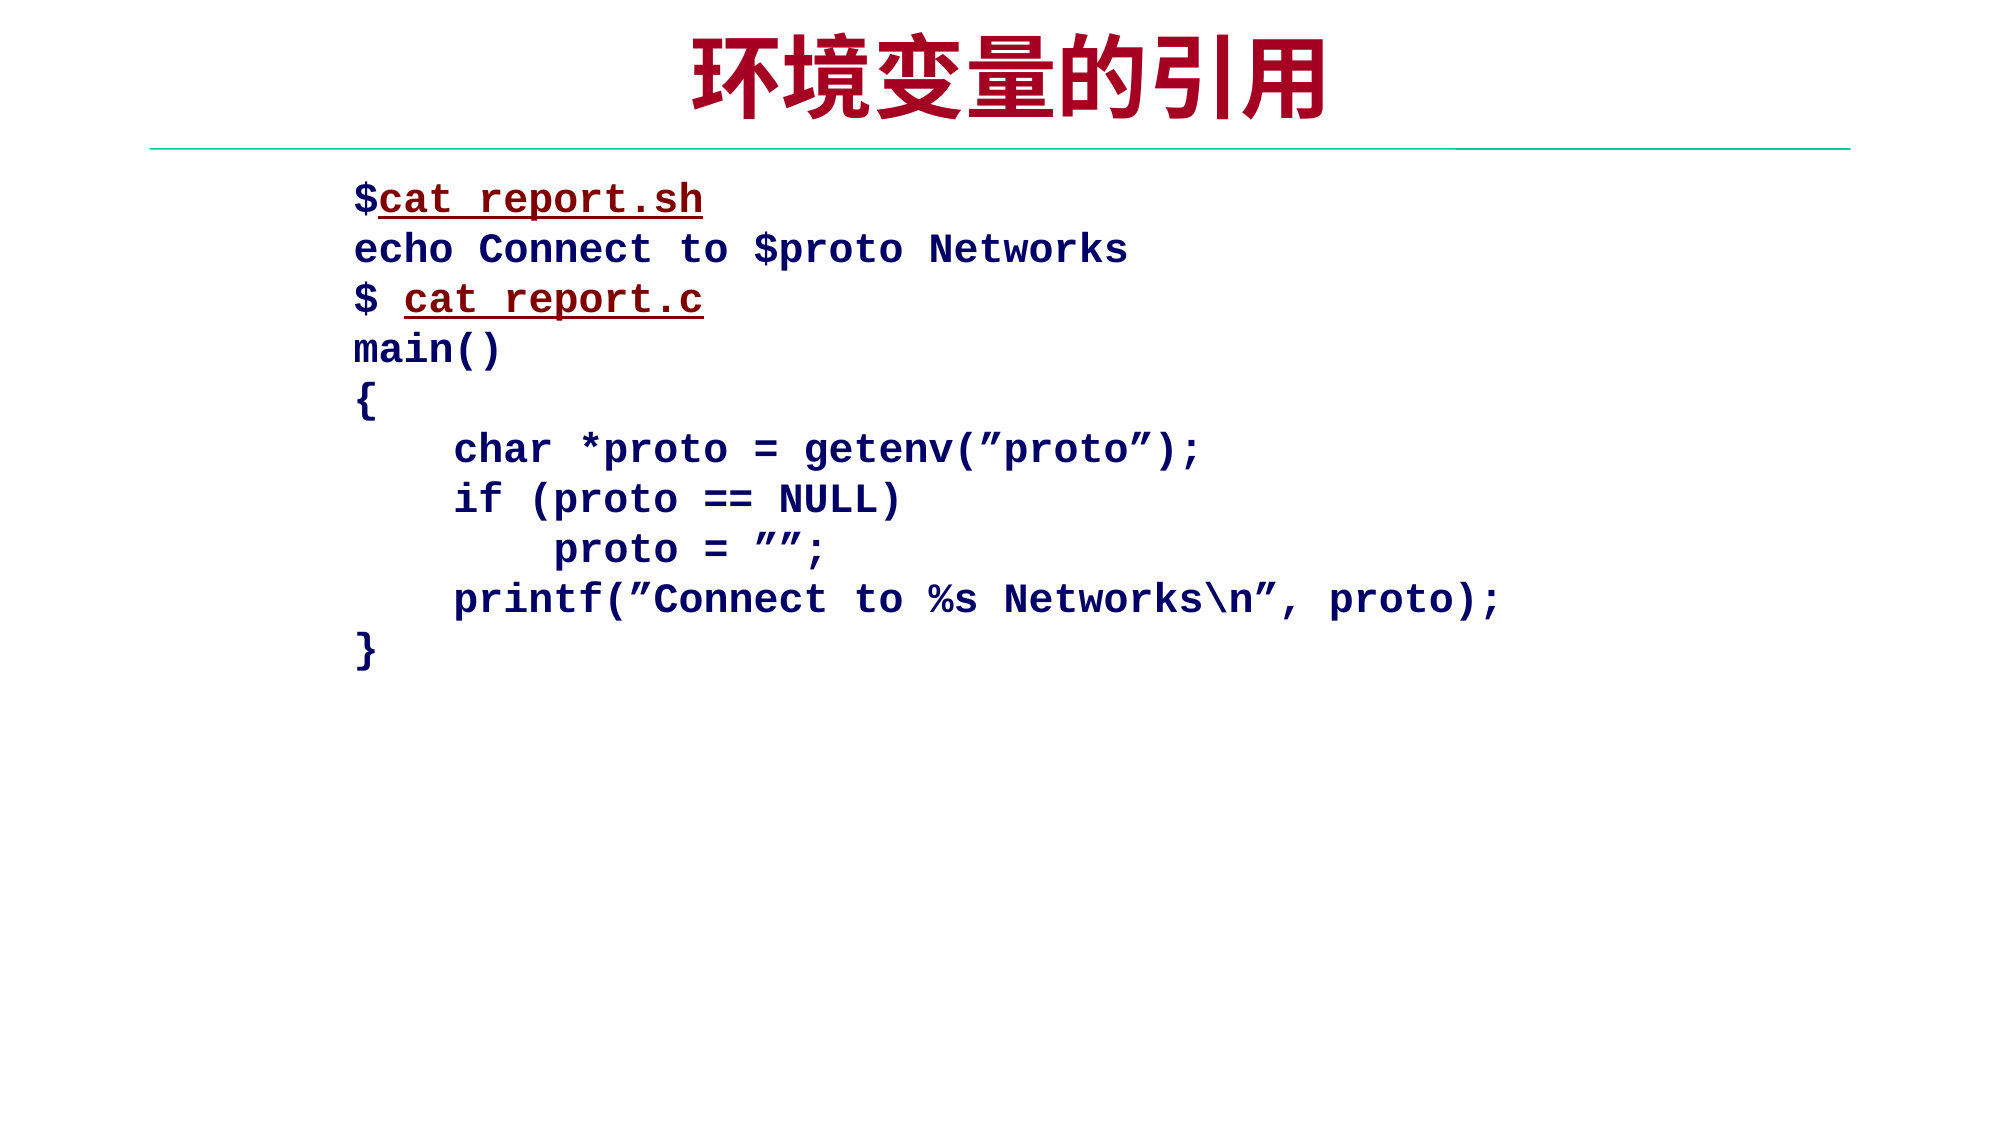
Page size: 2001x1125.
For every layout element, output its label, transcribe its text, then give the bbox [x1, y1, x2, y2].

text_box $cat report.sh echo Connect to $proto Networks $ cat report.c main() { char *proto = getenv(”proto”); if (proto == NULL) proto = ””; printf(”Connect to %s Networks\n”, proto); } [338, 163, 1662, 679]
text_box 环境变量的引用 [373, 18, 1649, 149]
